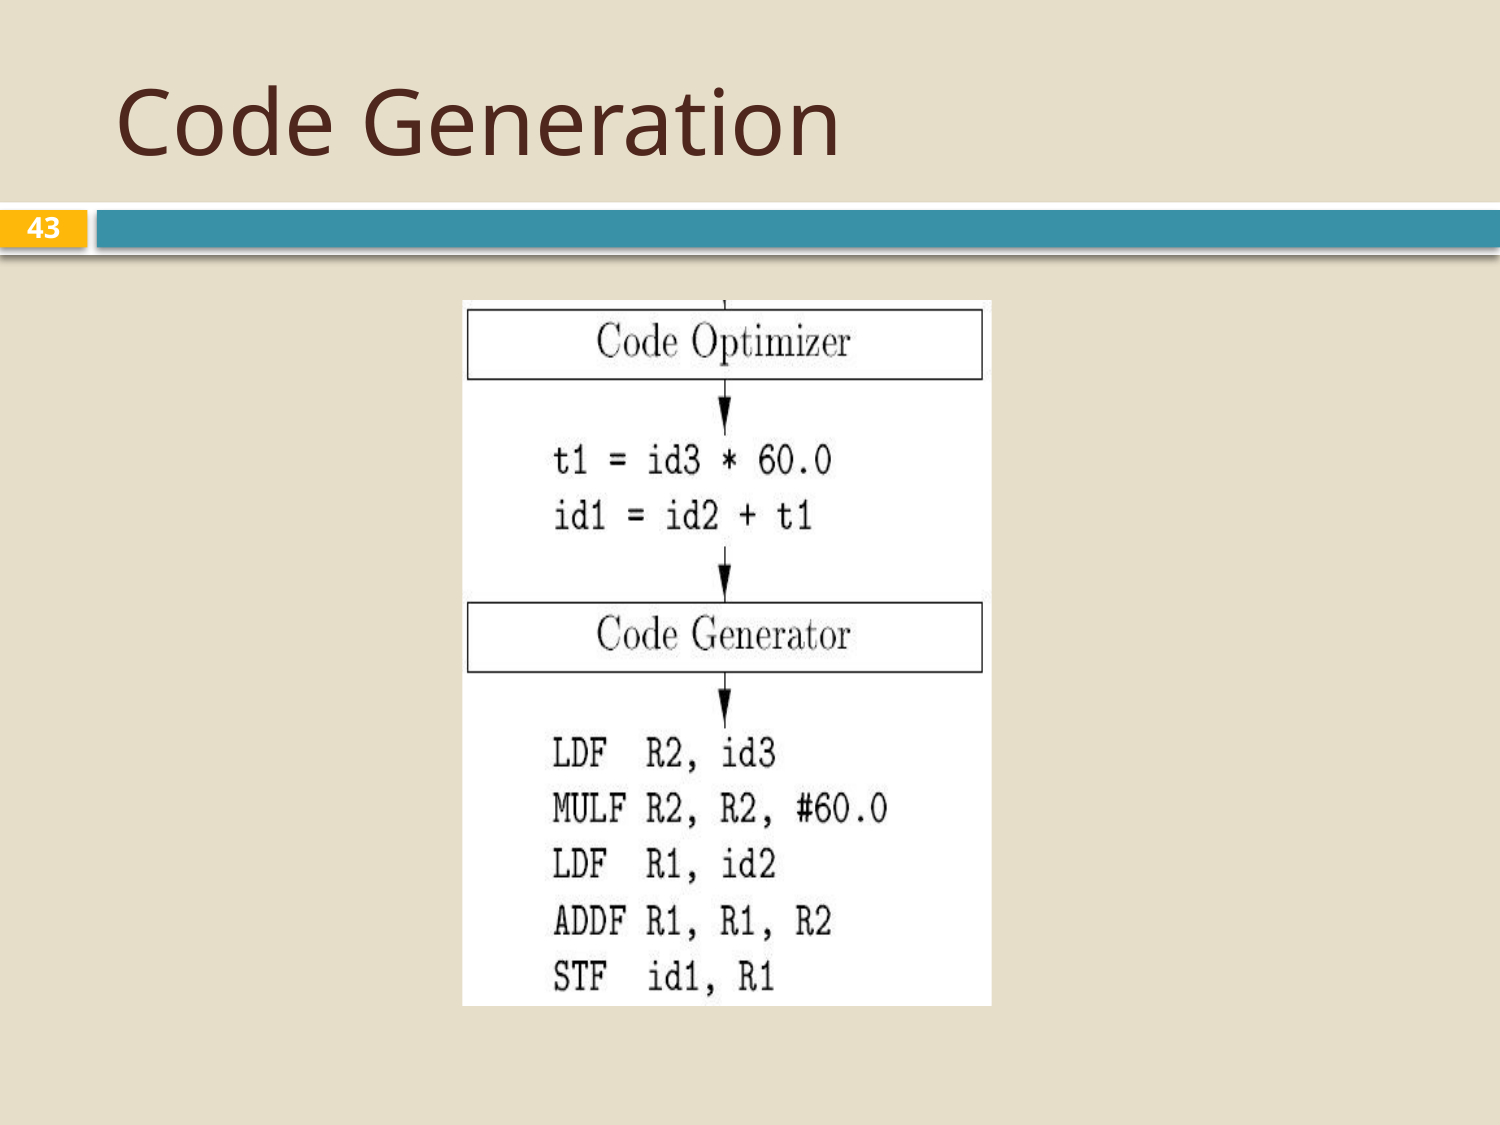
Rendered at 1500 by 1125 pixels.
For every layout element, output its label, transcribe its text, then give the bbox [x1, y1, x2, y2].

title Code Generation [99, 37, 1438, 200]
slide_number 43 [0, 208, 88, 249]
text_box [462, 299, 992, 1006]
